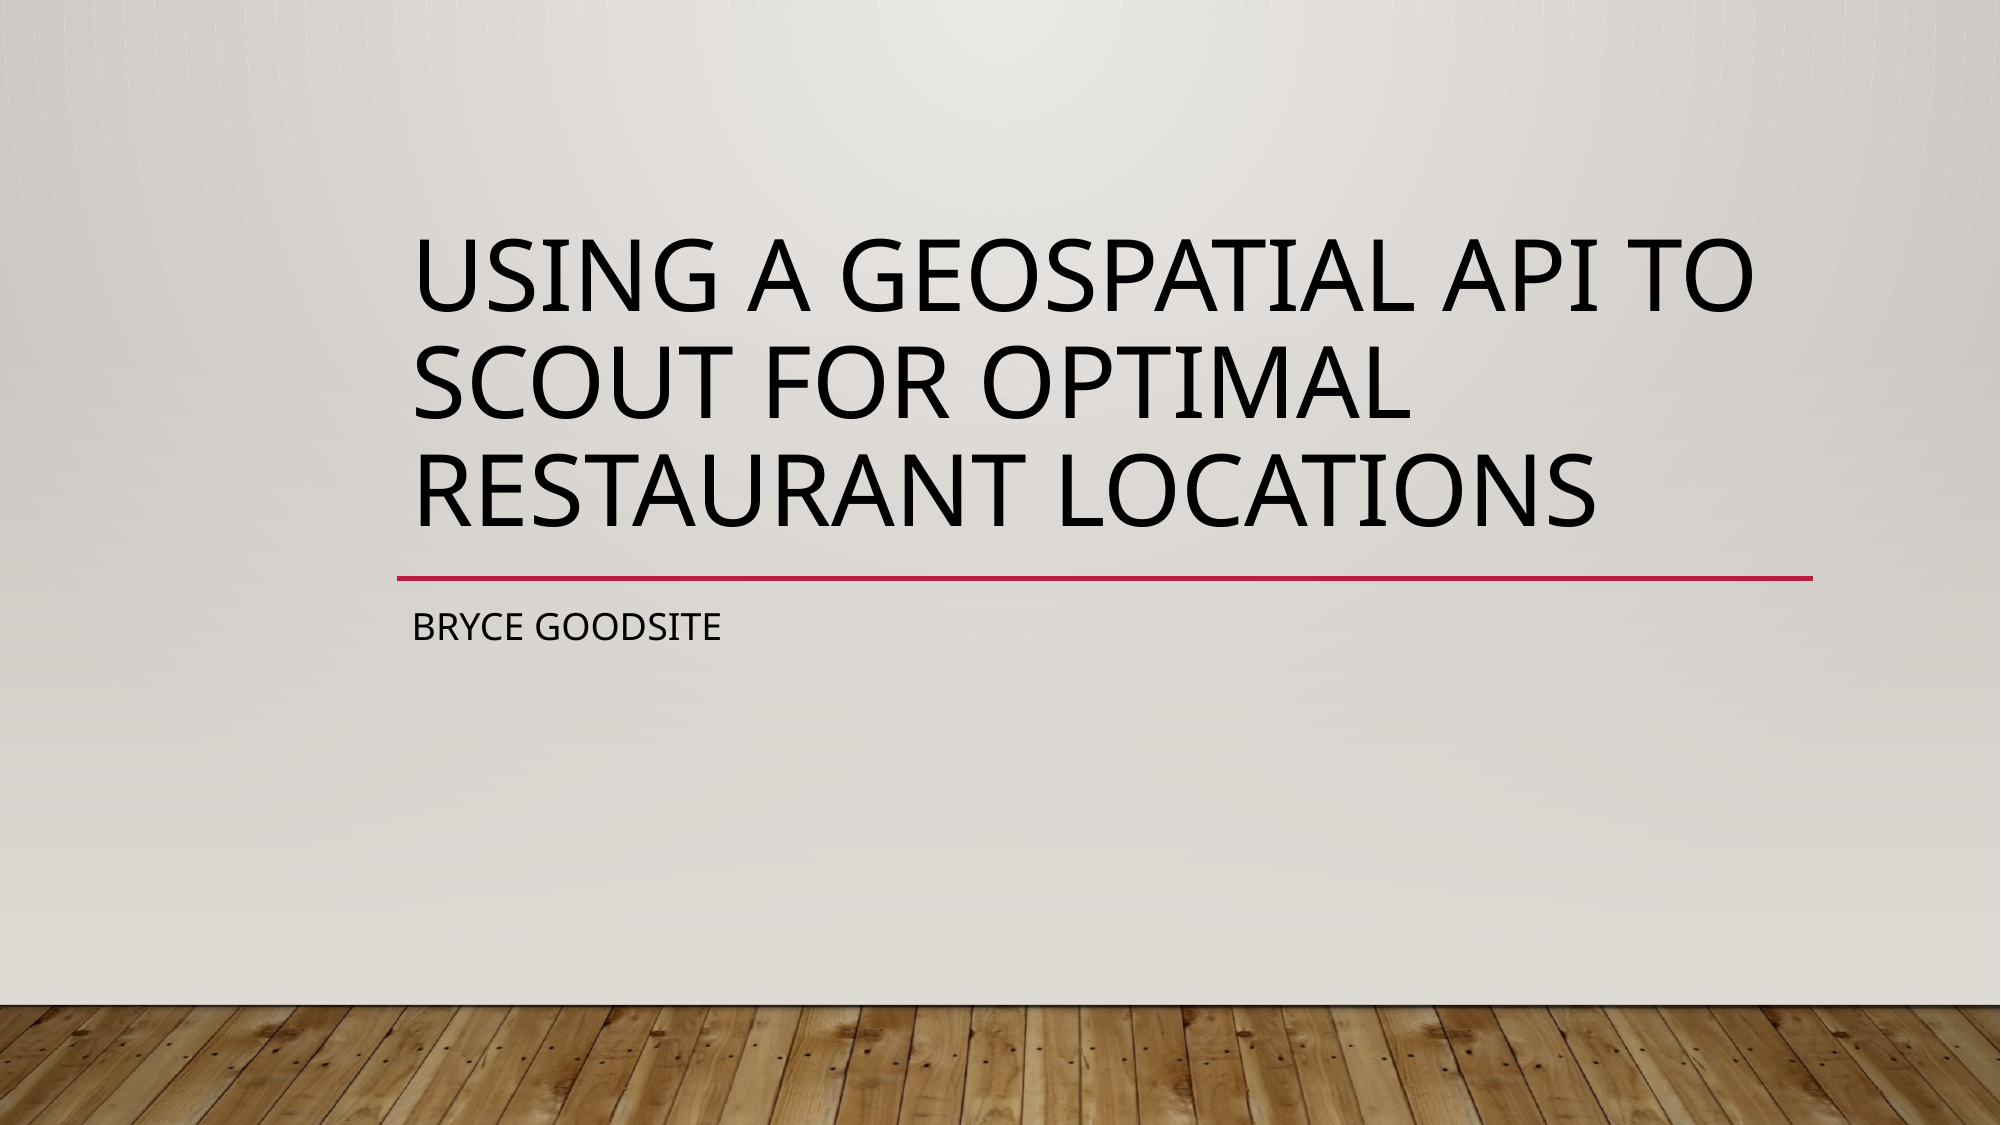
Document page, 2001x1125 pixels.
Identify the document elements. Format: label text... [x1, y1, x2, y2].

subtitle Bryce Goodsite [396, 579, 1814, 740]
title Using A Geospatial API to Scout for Optimal Restaurant Locations [396, 131, 1814, 549]
picture [0, 1005, 2000, 1125]
